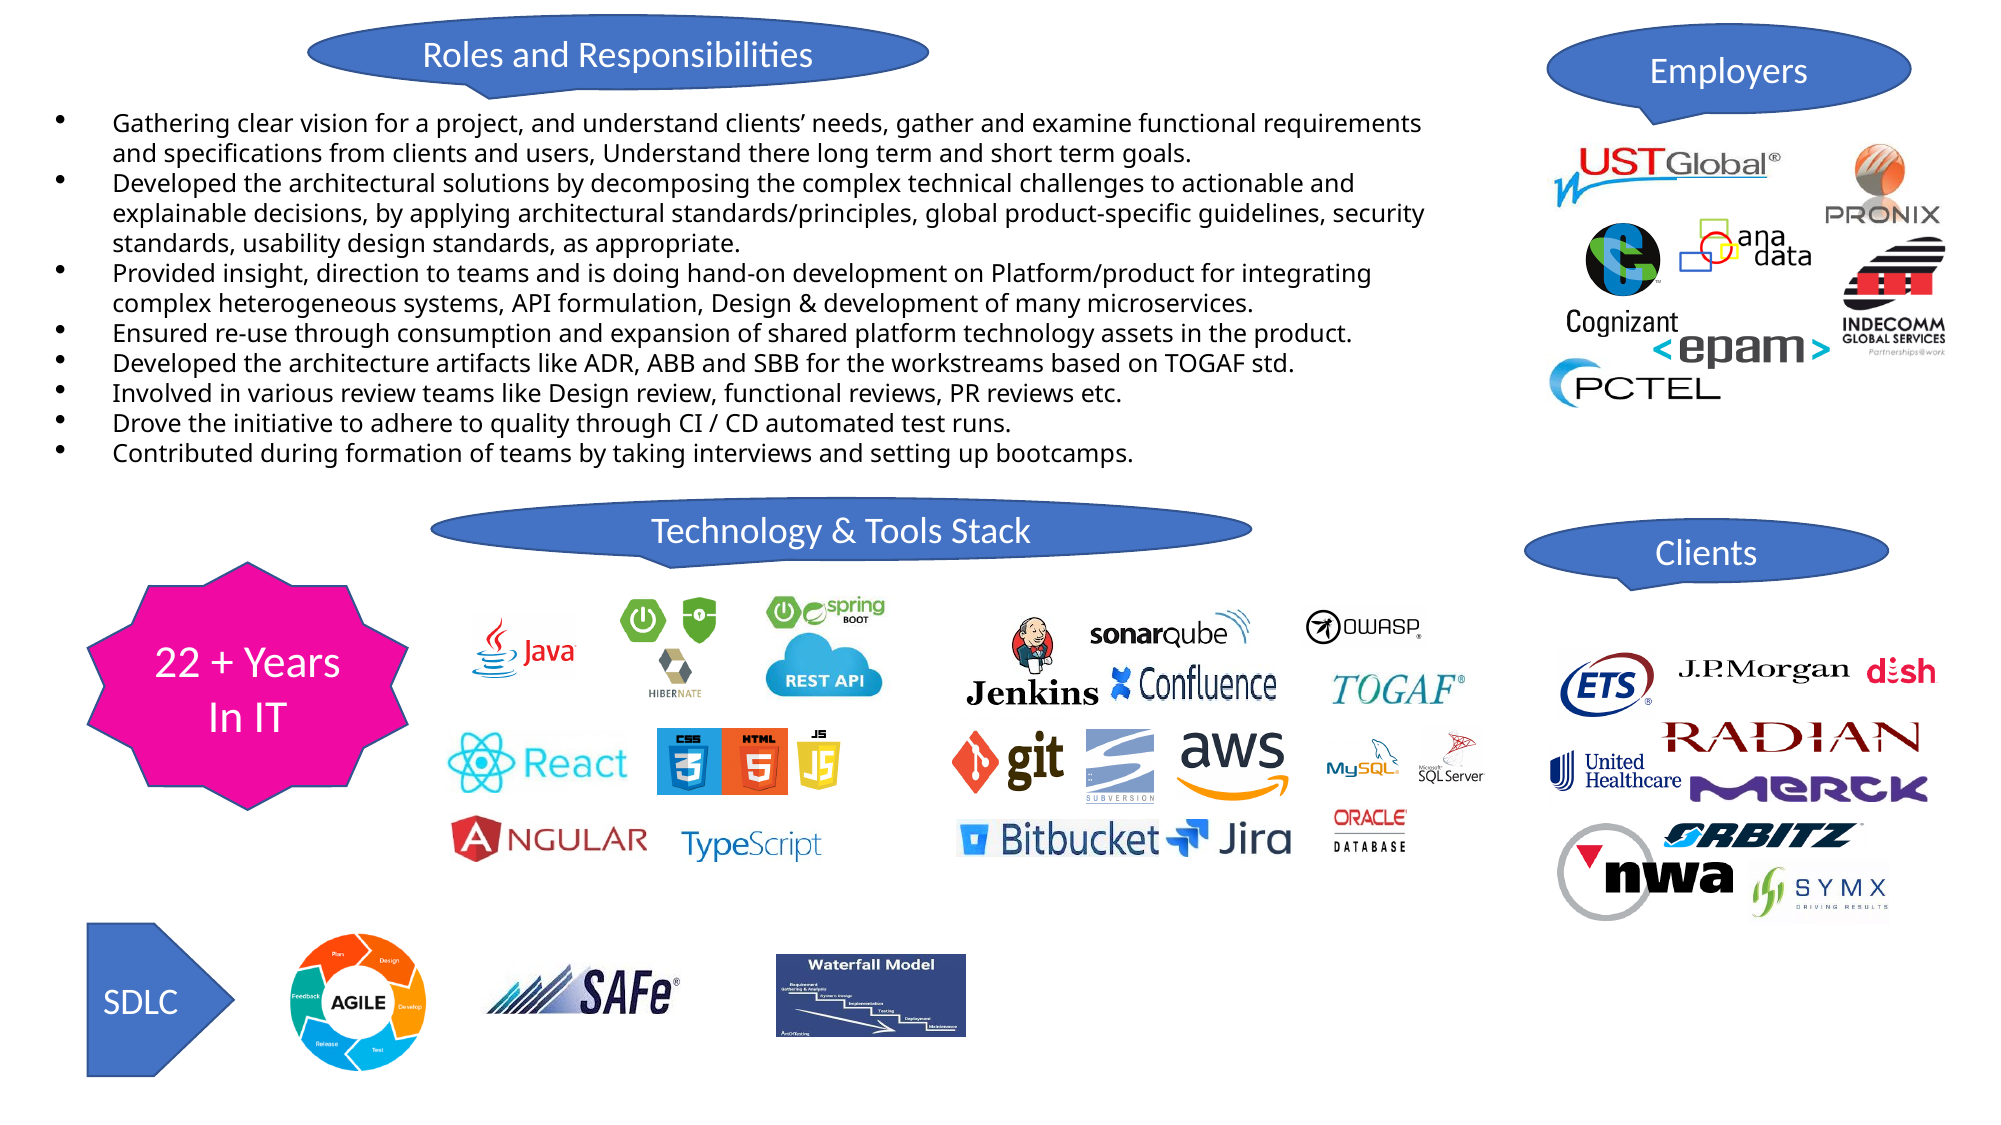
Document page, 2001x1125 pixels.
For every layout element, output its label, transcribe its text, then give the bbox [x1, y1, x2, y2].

text_box Technology & Tools Stack [430, 496, 1253, 569]
picture [1109, 663, 1276, 704]
picture [1331, 672, 1466, 704]
picture [1690, 776, 1928, 802]
picture [1333, 807, 1407, 852]
text_box SDLC [86, 922, 236, 1078]
text_box Employers [1546, 23, 1912, 123]
picture [956, 819, 1159, 857]
picture [965, 607, 1252, 706]
picture [1547, 598, 1938, 810]
picture [1546, 122, 1960, 408]
picture [1086, 729, 1154, 804]
picture [607, 585, 731, 710]
text_box 22 + Years In IT [86, 561, 409, 812]
picture [745, 585, 915, 712]
picture [450, 813, 647, 862]
picture [657, 728, 849, 795]
picture [1419, 723, 1485, 790]
text_box Roles and Responsibilities [307, 14, 930, 100]
picture [250, 923, 465, 1082]
picture [776, 954, 966, 1037]
picture [471, 614, 577, 680]
picture [1748, 859, 1889, 924]
picture [480, 962, 681, 1014]
text_box Clients [1524, 518, 1890, 592]
picture [446, 730, 628, 793]
picture [951, 717, 1064, 807]
picture [1557, 822, 1868, 921]
picture [1165, 819, 1291, 857]
picture [1176, 732, 1289, 801]
text_box Gathering clear vision for a project, and understand clients’ needs, gather and examine functional requirements and specifications from clients and users, Understand there long term and short term goals. Developed the architectural solutions by decomposing the complex technical challenges to actionable and explainable decisions, by applying architectural standards/principles, global product-specific guidelines, security standards, usability design standards, as appropriate. Provided insight, direction to teams and is doing hand-on development on Platform/product for integrating complex heterogeneous systems, API formulation, Design & development of many microservices. Ensured re-use through consumption and expansion of shared platform technology assets in the product. Developed the architecture artifacts like ADR, ABB and SBB for the workstreams based on TOGAF std. Involved in various review teams like Design review, functional reviews, PR reviews etc. Drove the initiative to adhere to quality through CI / CD automated test runs. Contributed during formation of teams by taking interviews and setting up bootcamps. [41, 100, 1483, 475]
picture [680, 828, 822, 862]
picture [1300, 605, 1427, 649]
picture [1327, 739, 1399, 777]
